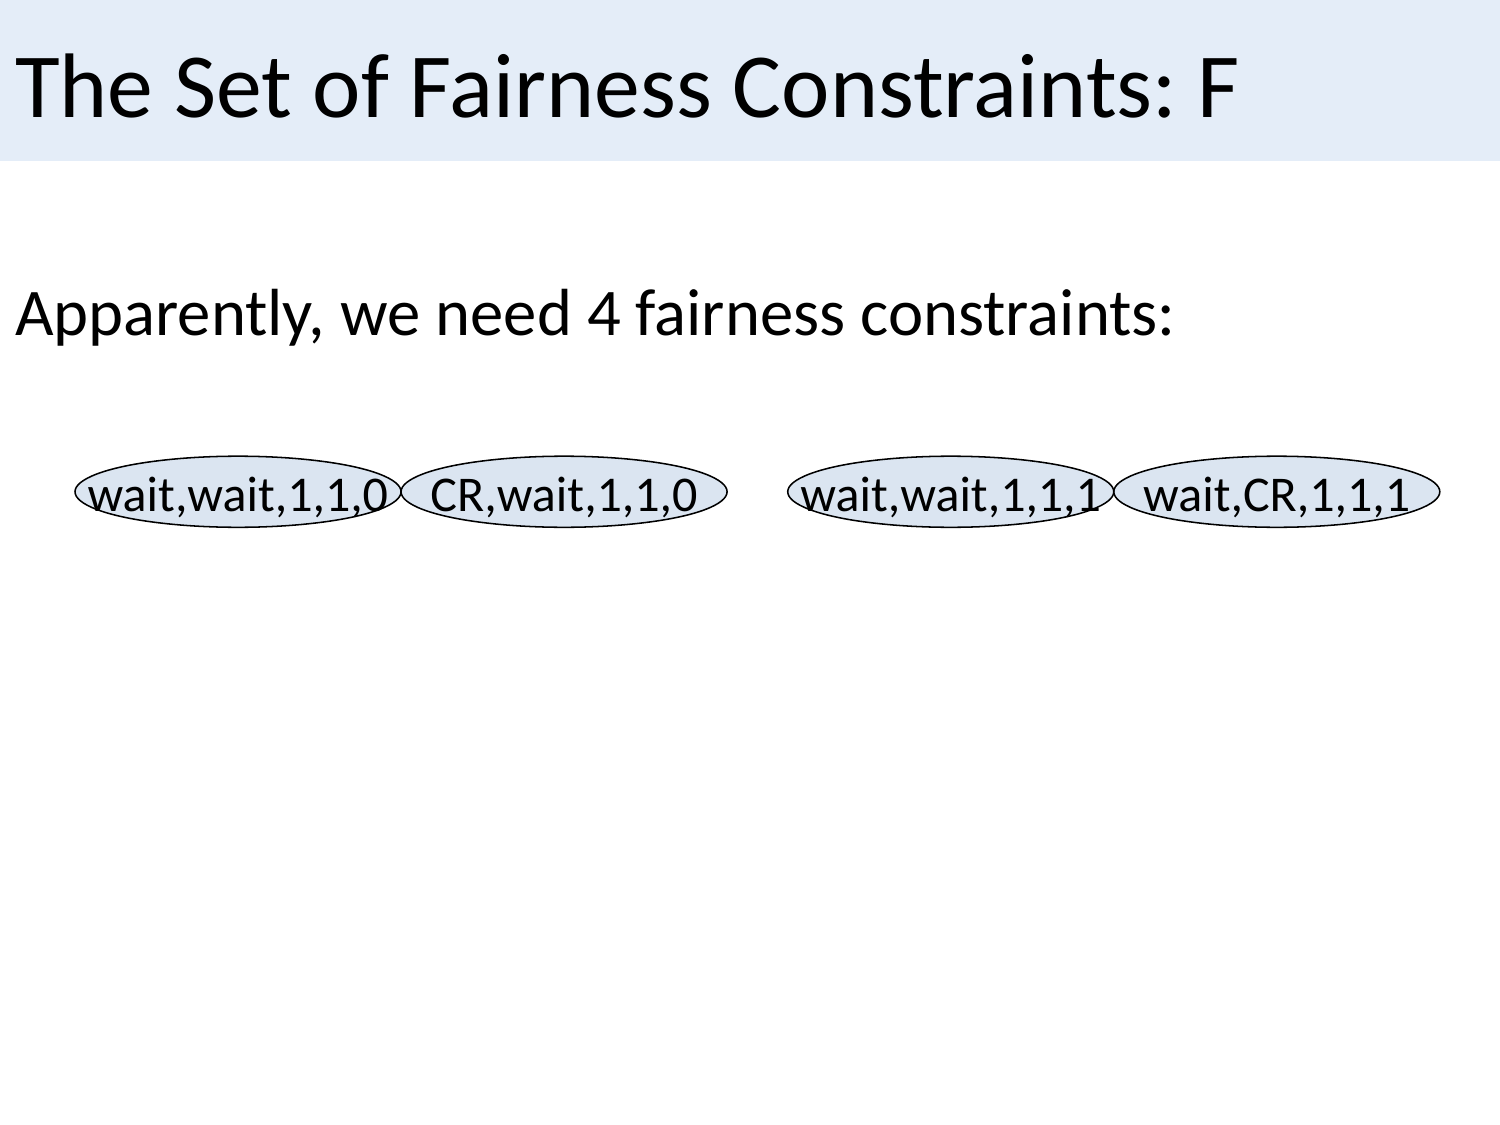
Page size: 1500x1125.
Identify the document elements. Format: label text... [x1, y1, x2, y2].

text_box wait,wait,1,1,0 [75, 456, 401, 528]
text_box wait,CR,1,1,1 [1113, 456, 1440, 528]
list Apparently, we need 4 fairness constraints: [0, 261, 1425, 1000]
text_box CR,wait,1,1,0 [401, 456, 728, 528]
text_box wait,wait,1,1,1 [787, 456, 1114, 528]
title The Set of Fairness Constraints: F [0, 0, 1500, 161]
